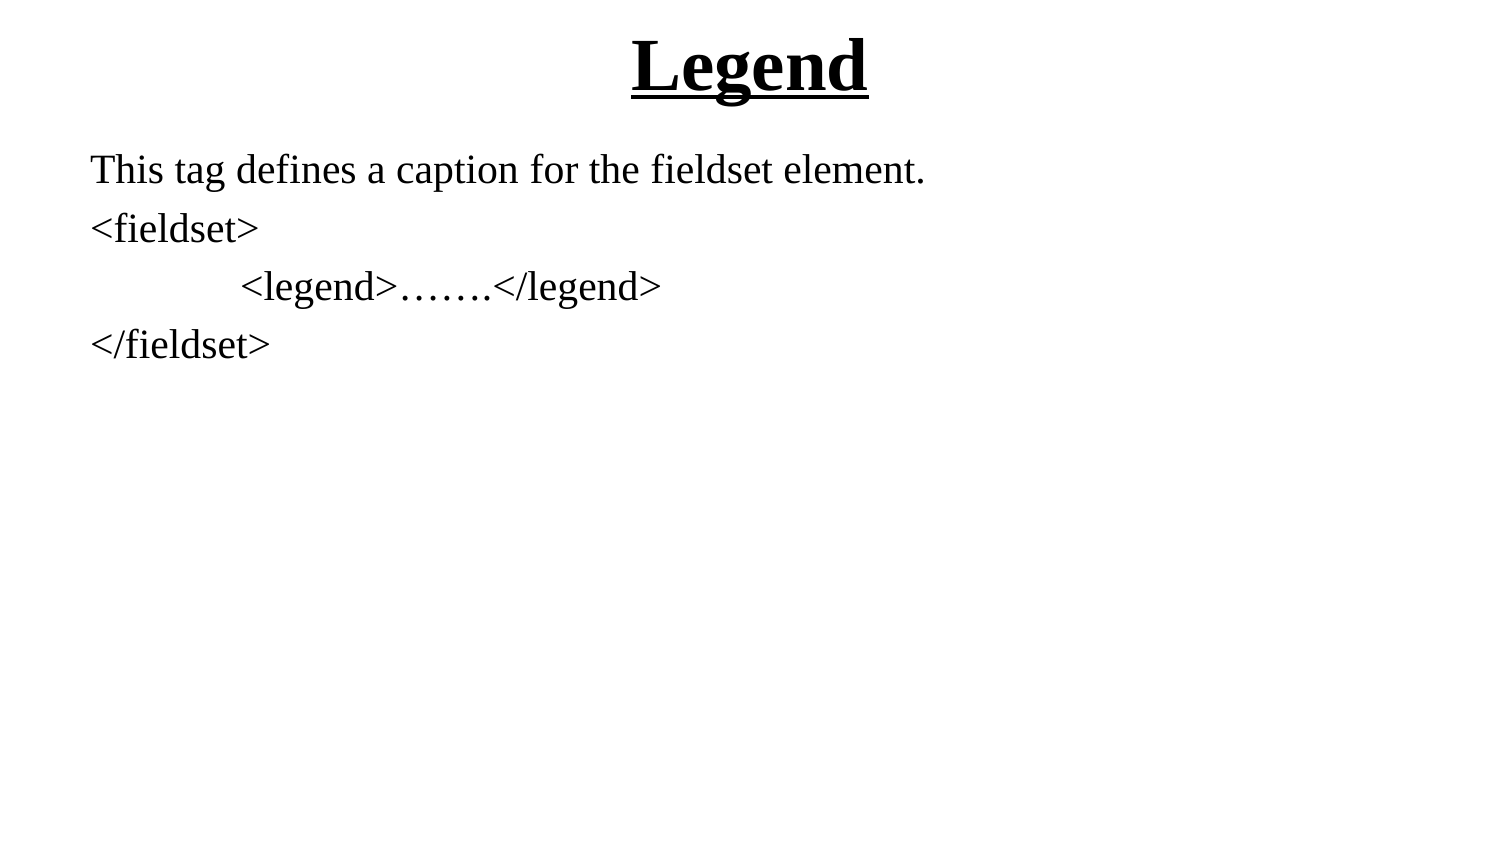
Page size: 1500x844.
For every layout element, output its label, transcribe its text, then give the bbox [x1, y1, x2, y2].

title Legend [75, 0, 1425, 125]
list This tag defines a caption for the fieldset element. <fieldset> <legend>…….</legend> </fieldset> [75, 134, 1425, 692]
